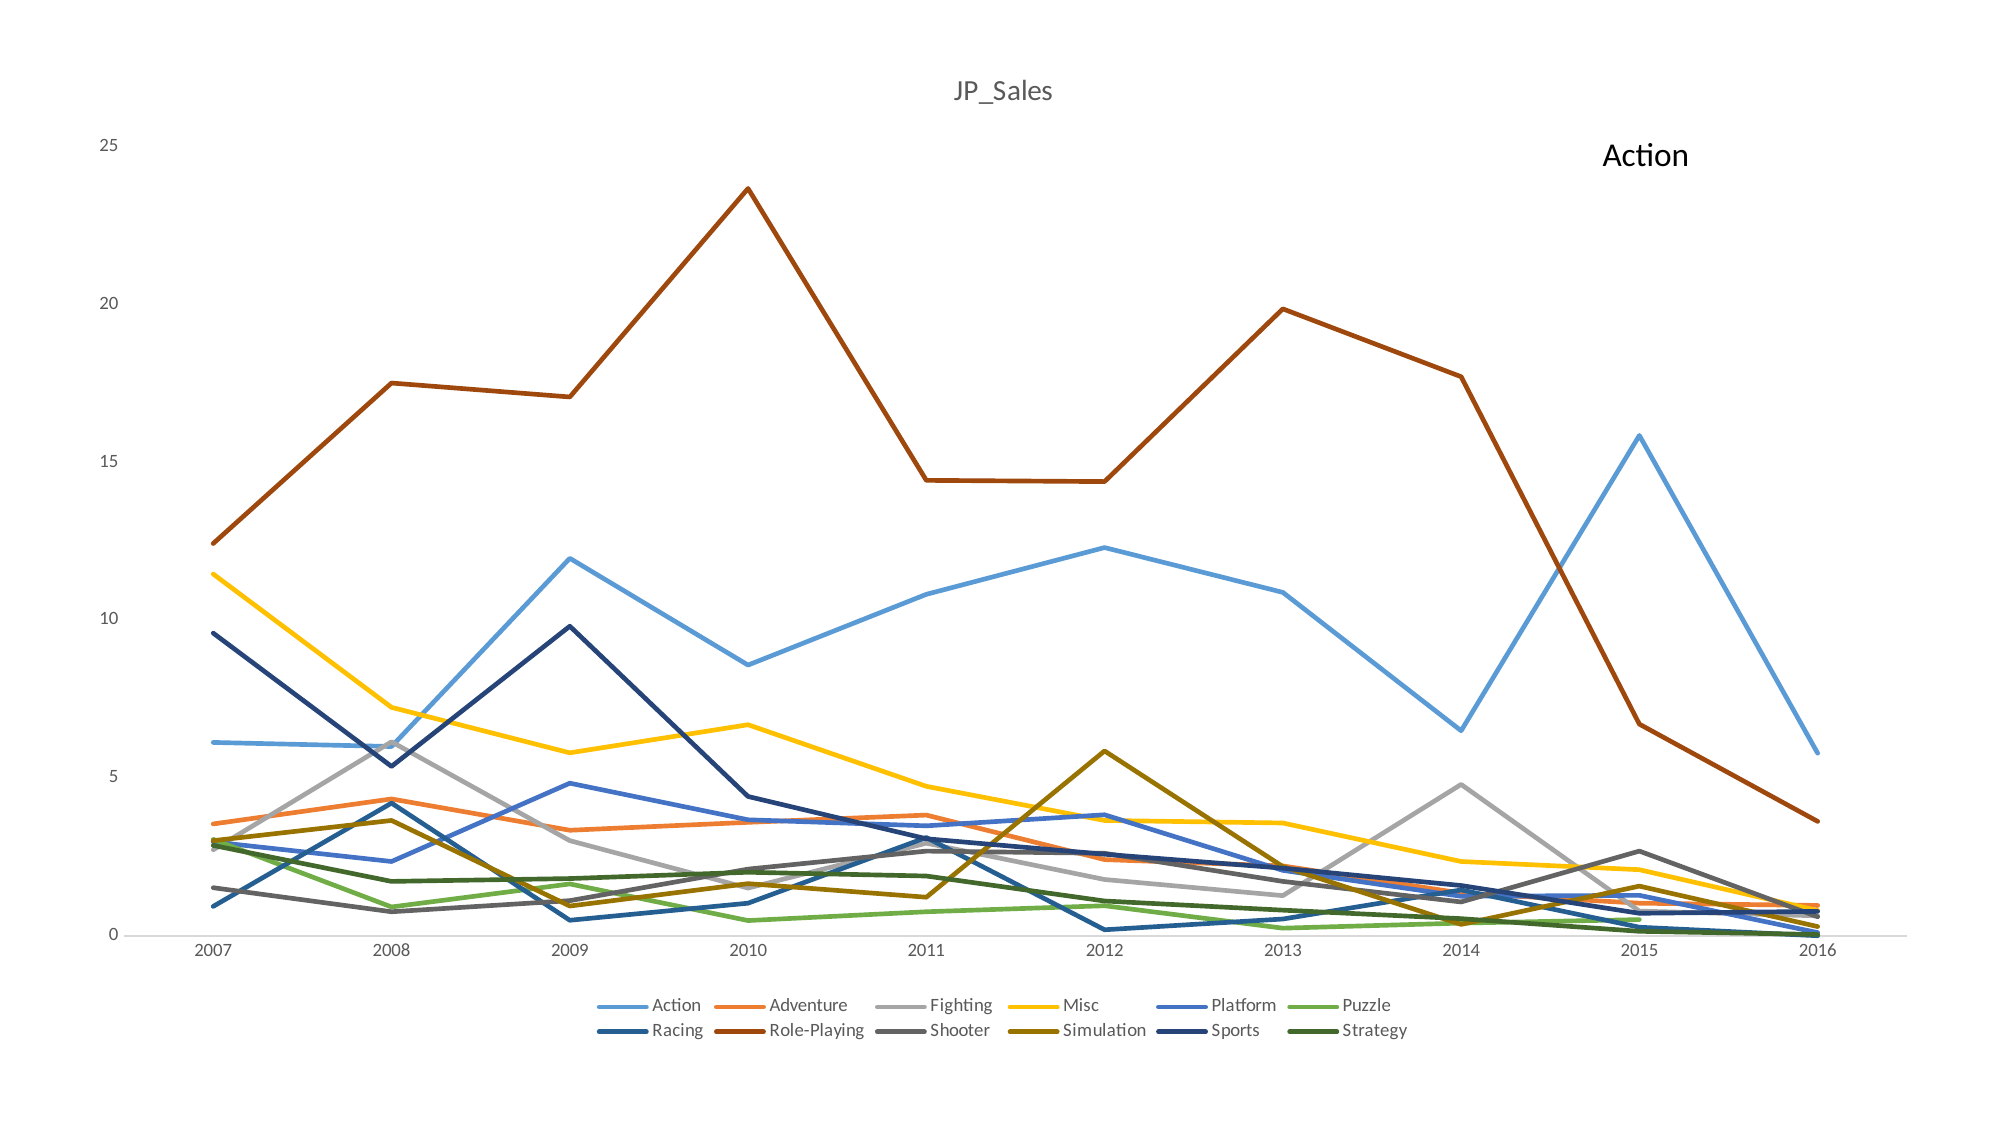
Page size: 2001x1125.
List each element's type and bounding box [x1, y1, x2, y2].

chart [61, 41, 1945, 1048]
